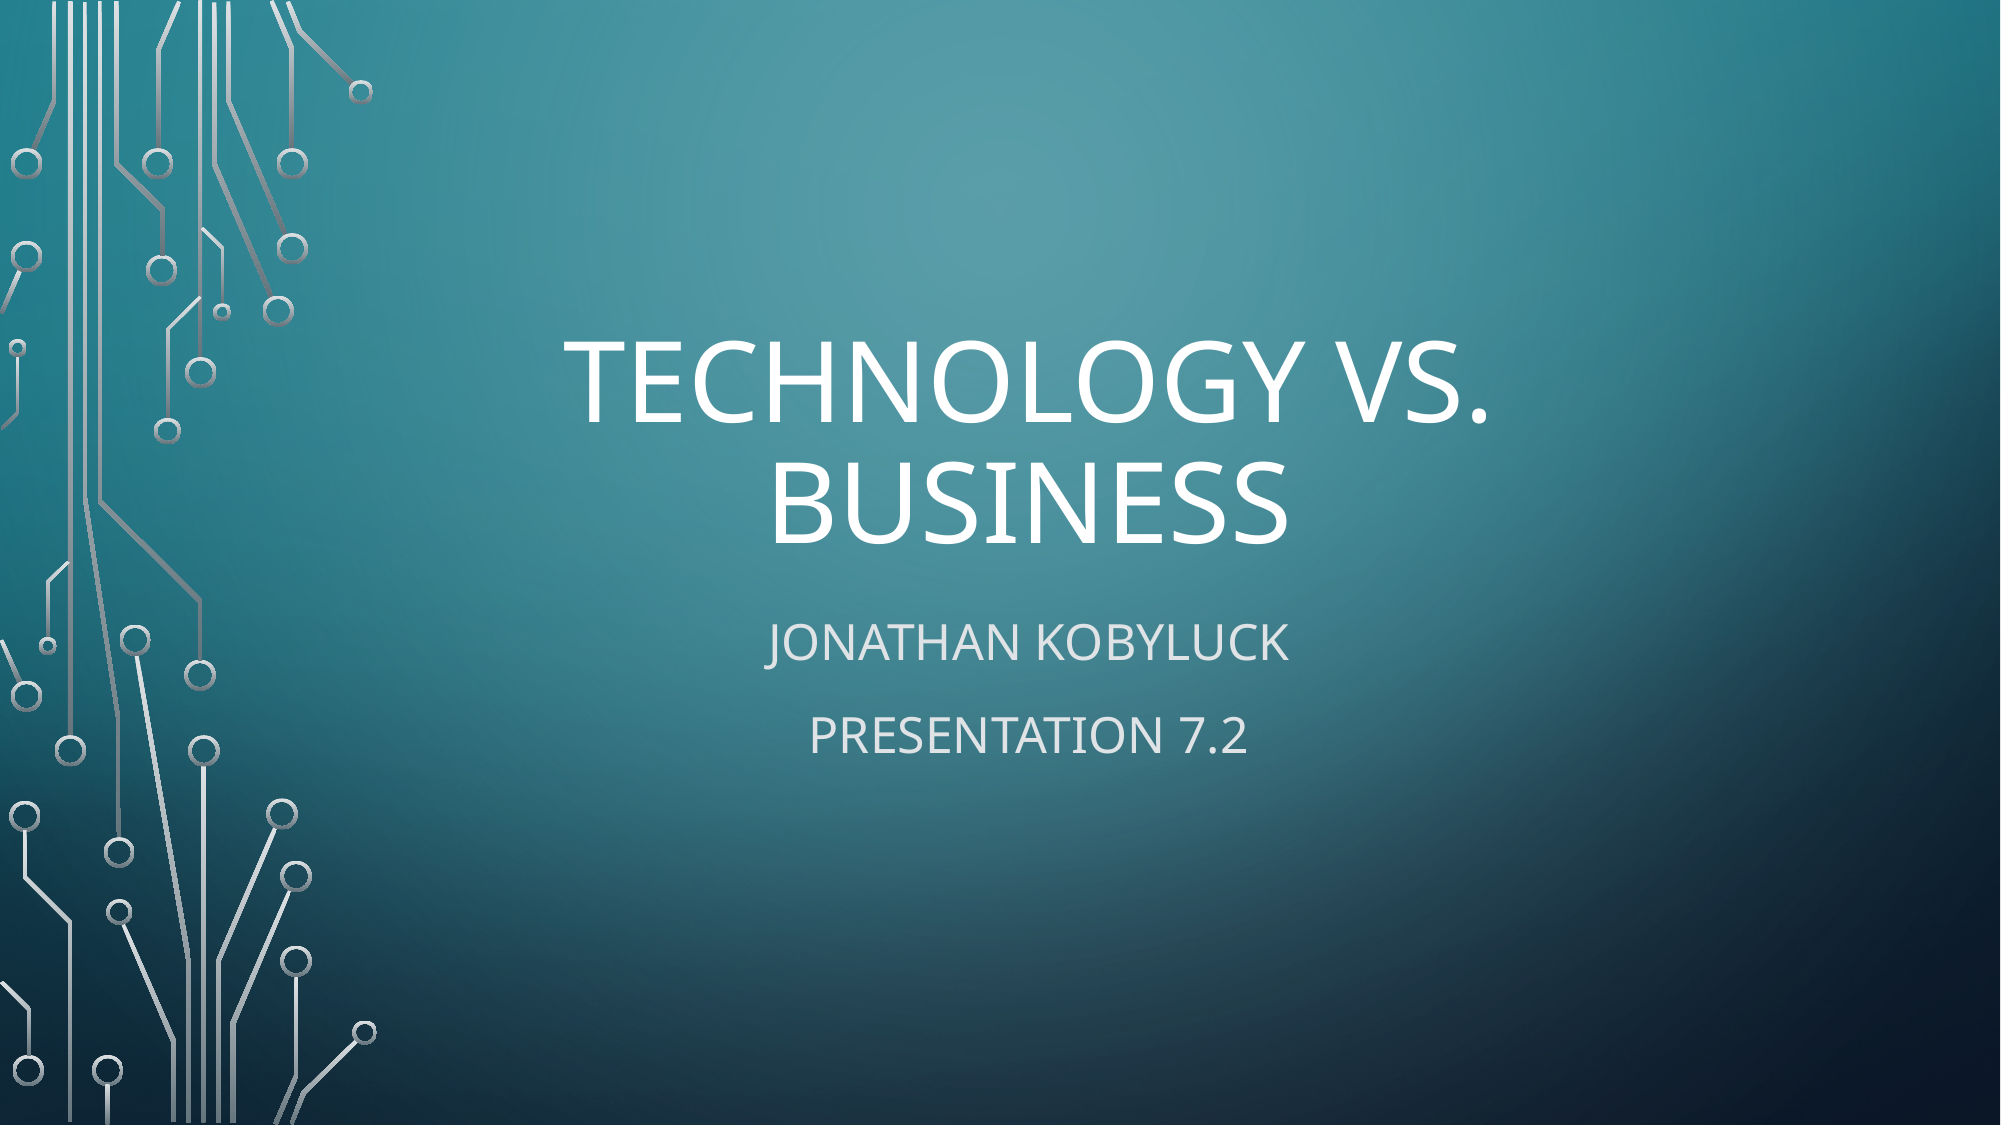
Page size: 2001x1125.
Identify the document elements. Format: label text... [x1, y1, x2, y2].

subtitle Jonathan Kobyluck Presentation 7.2 [307, 590, 1750, 863]
title Technology vs. Business [307, 184, 1750, 576]
